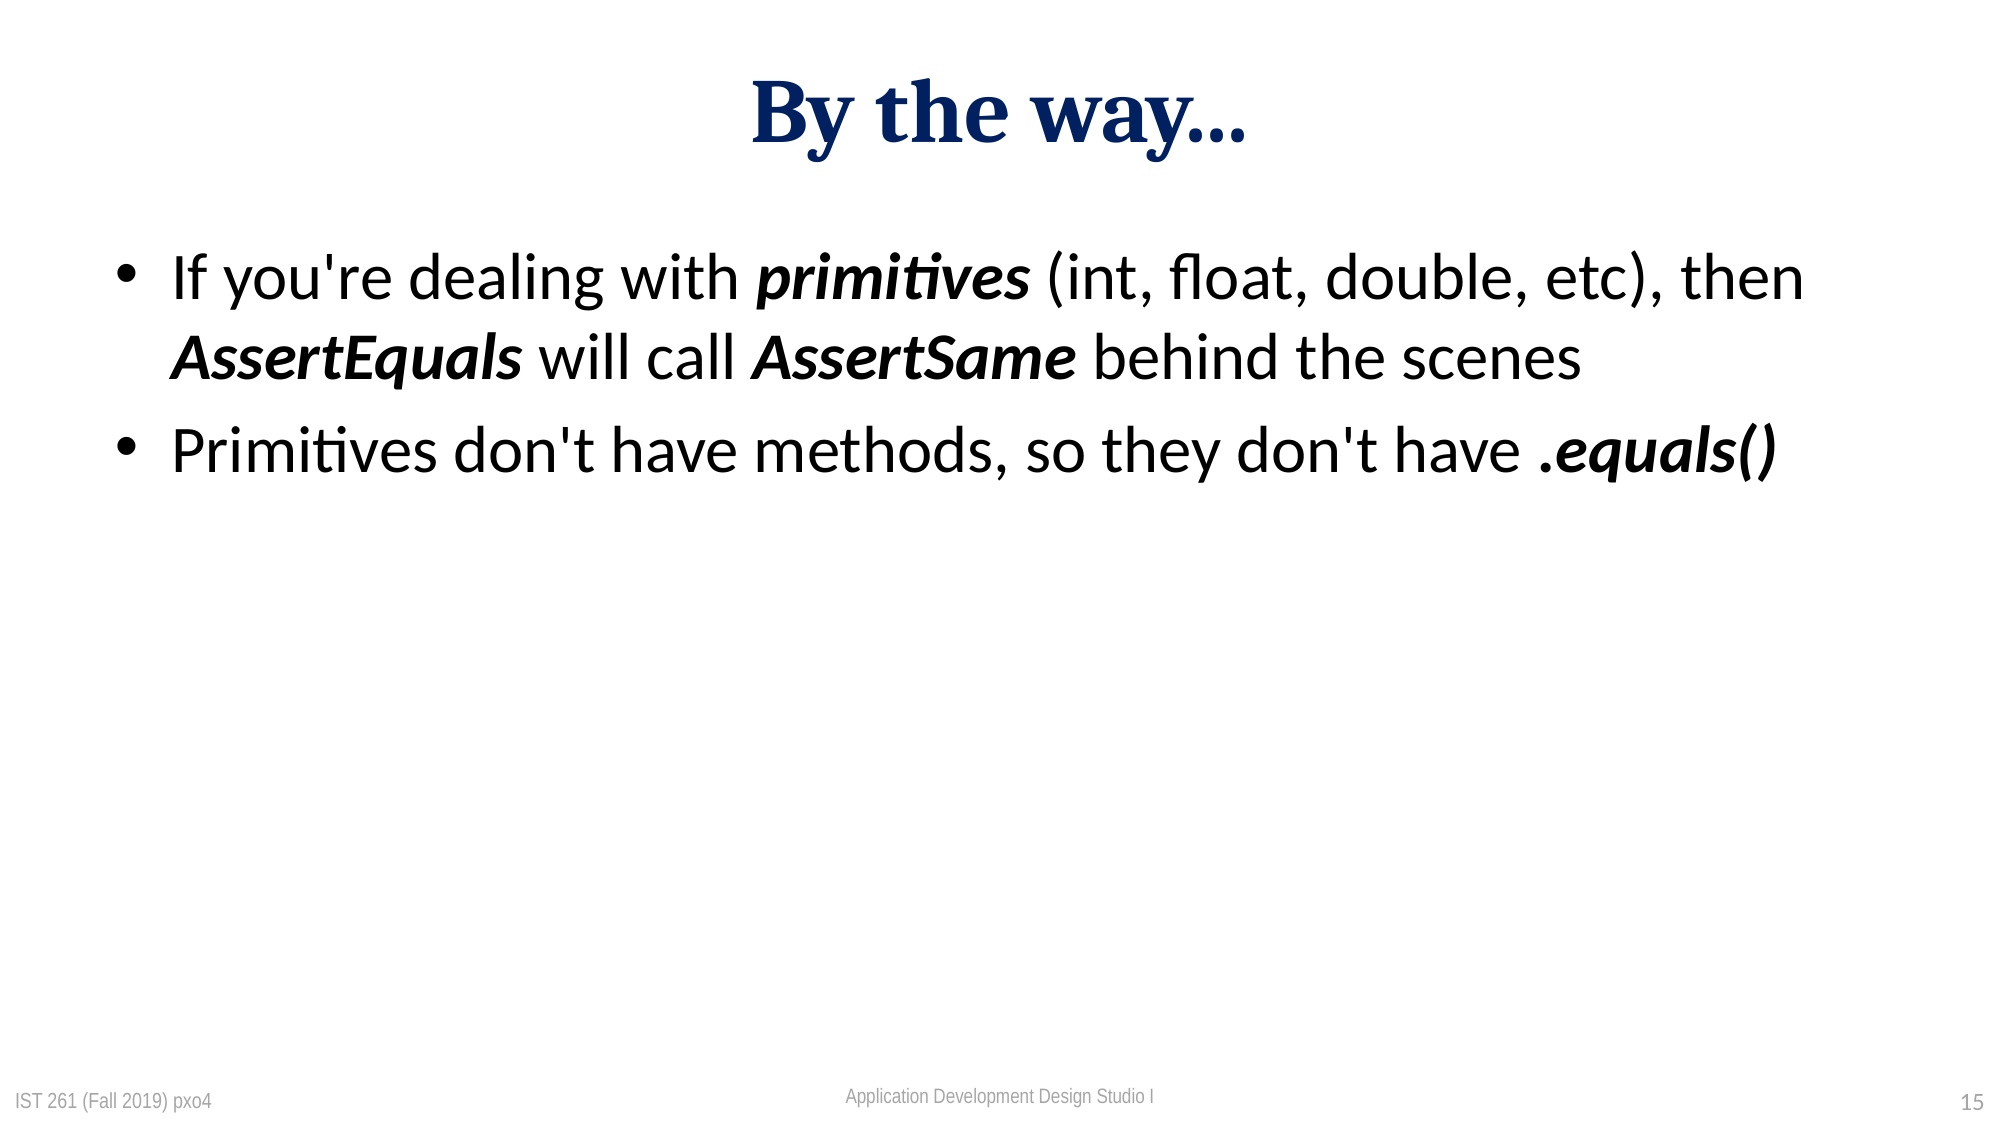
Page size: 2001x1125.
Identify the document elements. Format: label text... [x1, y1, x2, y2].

footer Application Development Design Studio I [566, 1074, 1433, 1121]
slide_number IST 261 (Fall 2019) pxo4 [0, 1074, 567, 1125]
title By the way... [99, 0, 1900, 213]
slide_number 15 [1433, 1074, 2000, 1125]
list If you're dealing with primitives (int, float, double, etc), then AssertEquals will call AssertSame behind the scenes Primitives don't have methods, so they don't have .equals() [99, 224, 1900, 1005]
